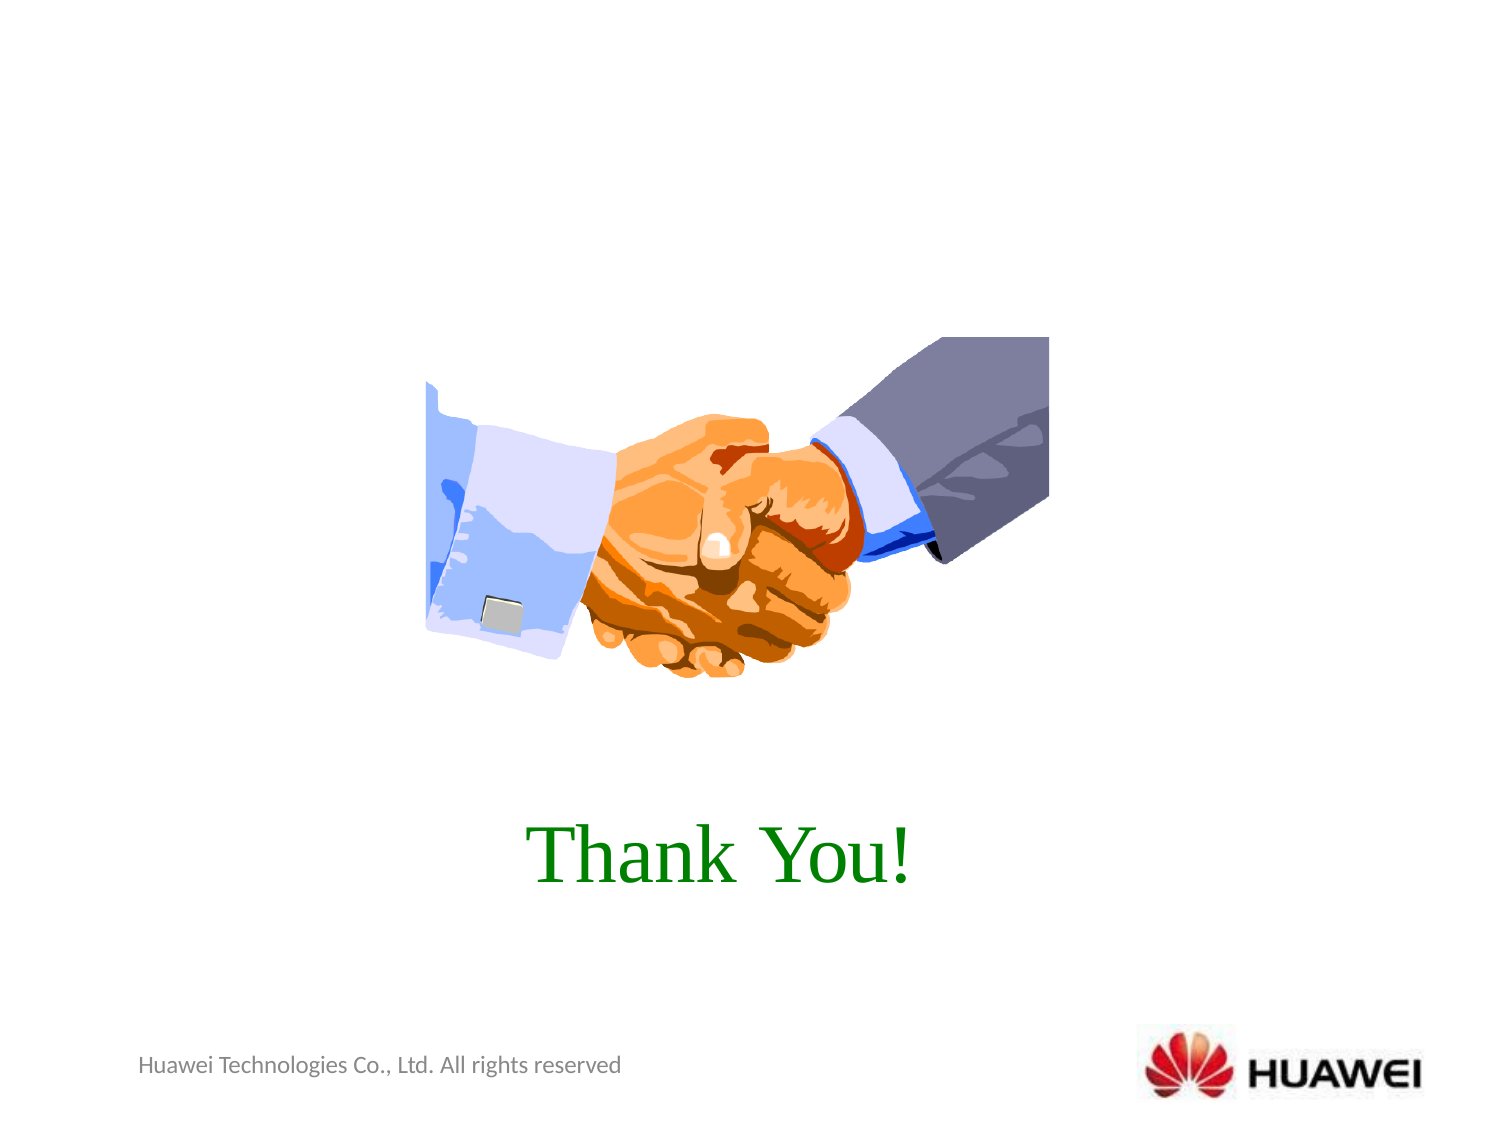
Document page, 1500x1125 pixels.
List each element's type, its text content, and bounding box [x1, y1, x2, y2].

picture [1136, 1024, 1425, 1106]
text_box [425, 337, 1050, 678]
title Thank You! [522, 797, 921, 987]
text_box Huawei Technologies Co., Ltd. All rights reserved [136, 1046, 631, 1079]
